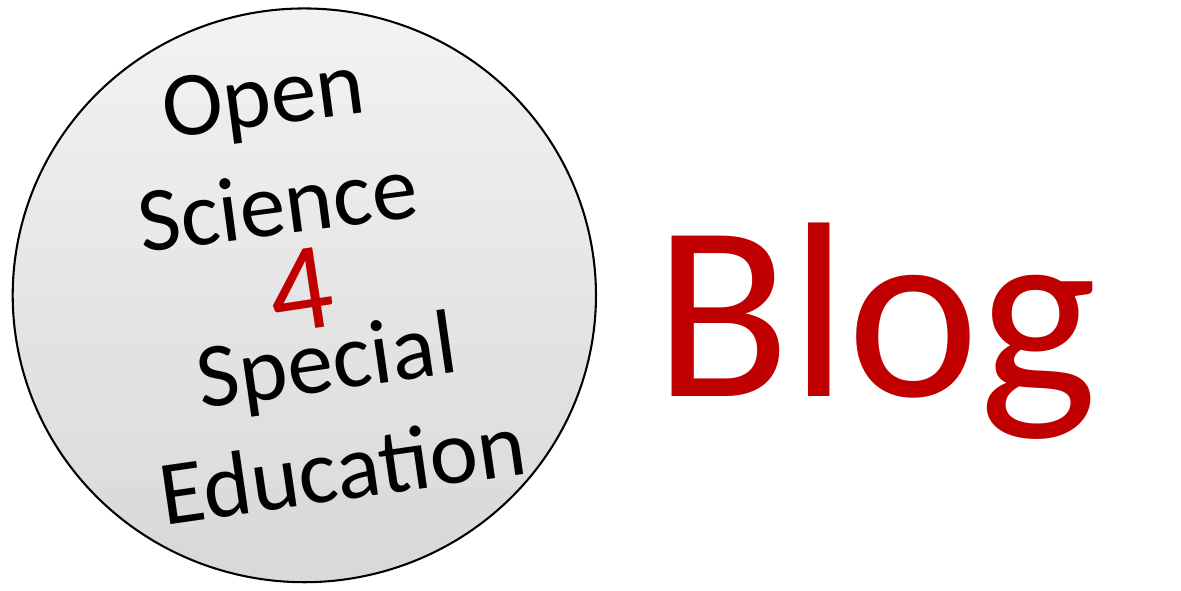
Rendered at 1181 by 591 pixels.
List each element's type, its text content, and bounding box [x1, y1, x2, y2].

text_box [565, 164, 594, 254]
text_box 4 [9, 156, 588, 404]
text_box [175, 7, 360, 37]
text_box [11, 296, 56, 448]
text_box Open Science [0, 0, 558, 297]
text_box [169, 502, 509, 584]
text_box Blog [616, 139, 1136, 454]
text_box Special Education [49, 251, 628, 565]
